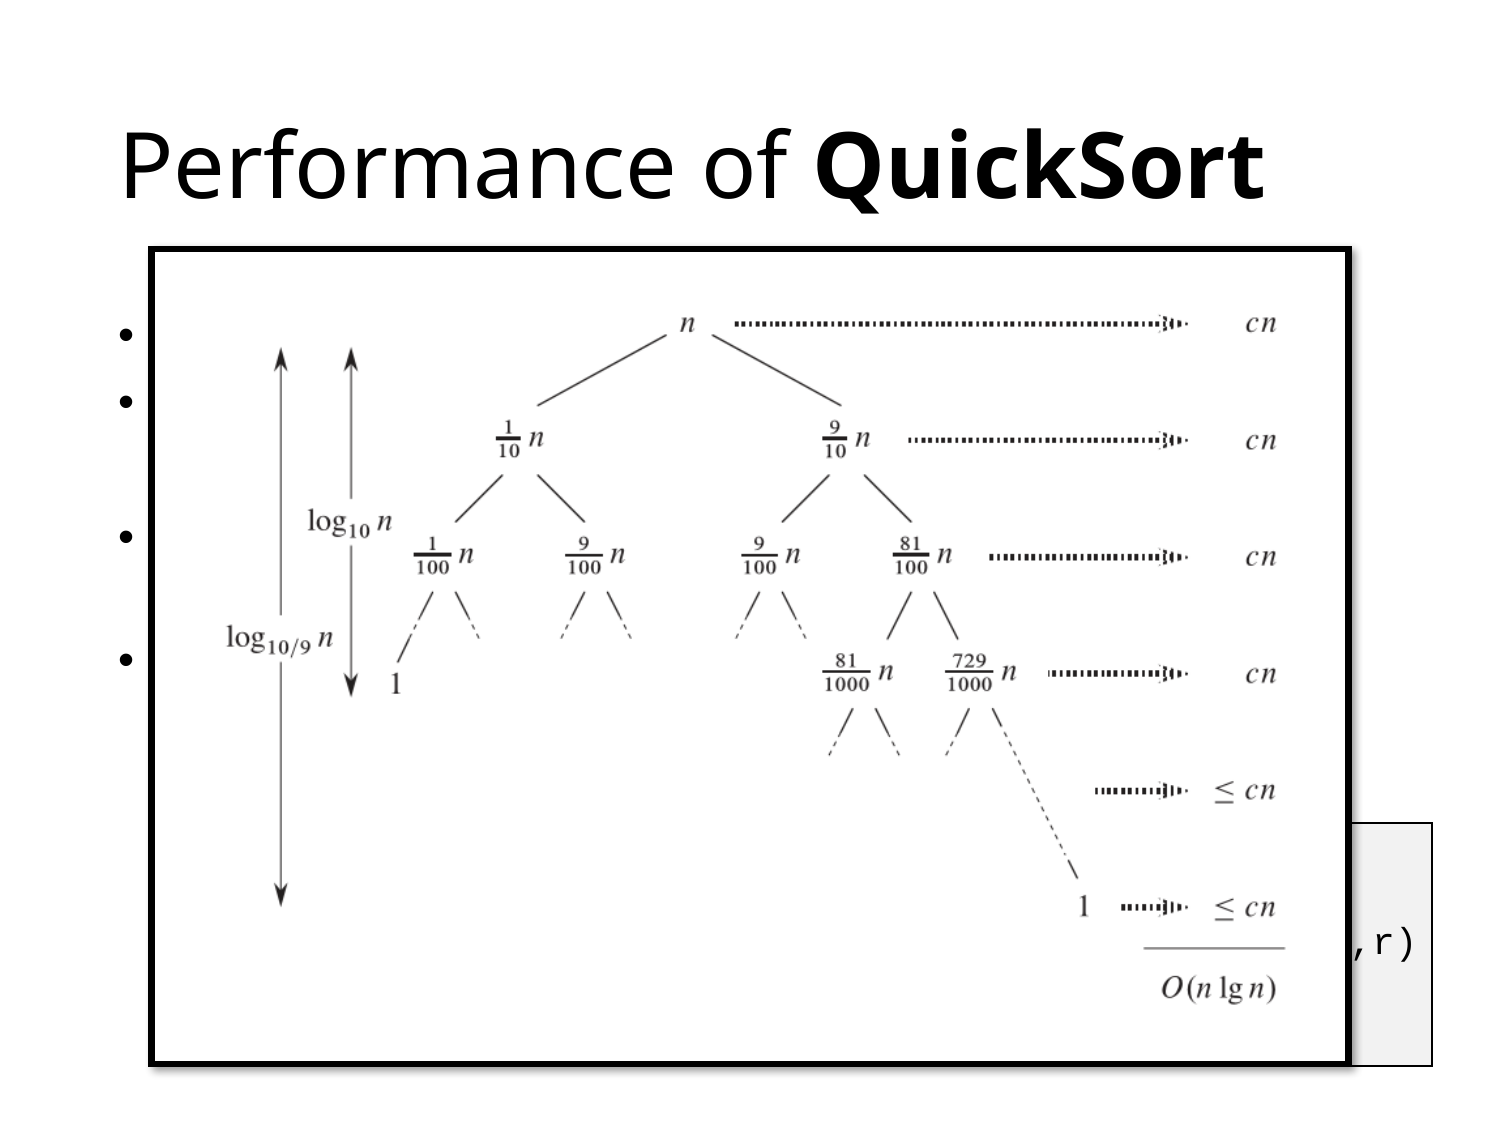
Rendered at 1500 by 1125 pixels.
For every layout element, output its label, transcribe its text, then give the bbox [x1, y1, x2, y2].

text_box QuickSort(A, p, r): if (p<r) q = InplacePartition(A,p,r) QuickSort(A,p,q-1) QuickSort(A,q+1,r) [1361, 822, 1433, 1067]
title Performance of QuickSort [103, 59, 1397, 278]
picture [154, 251, 1346, 1061]
